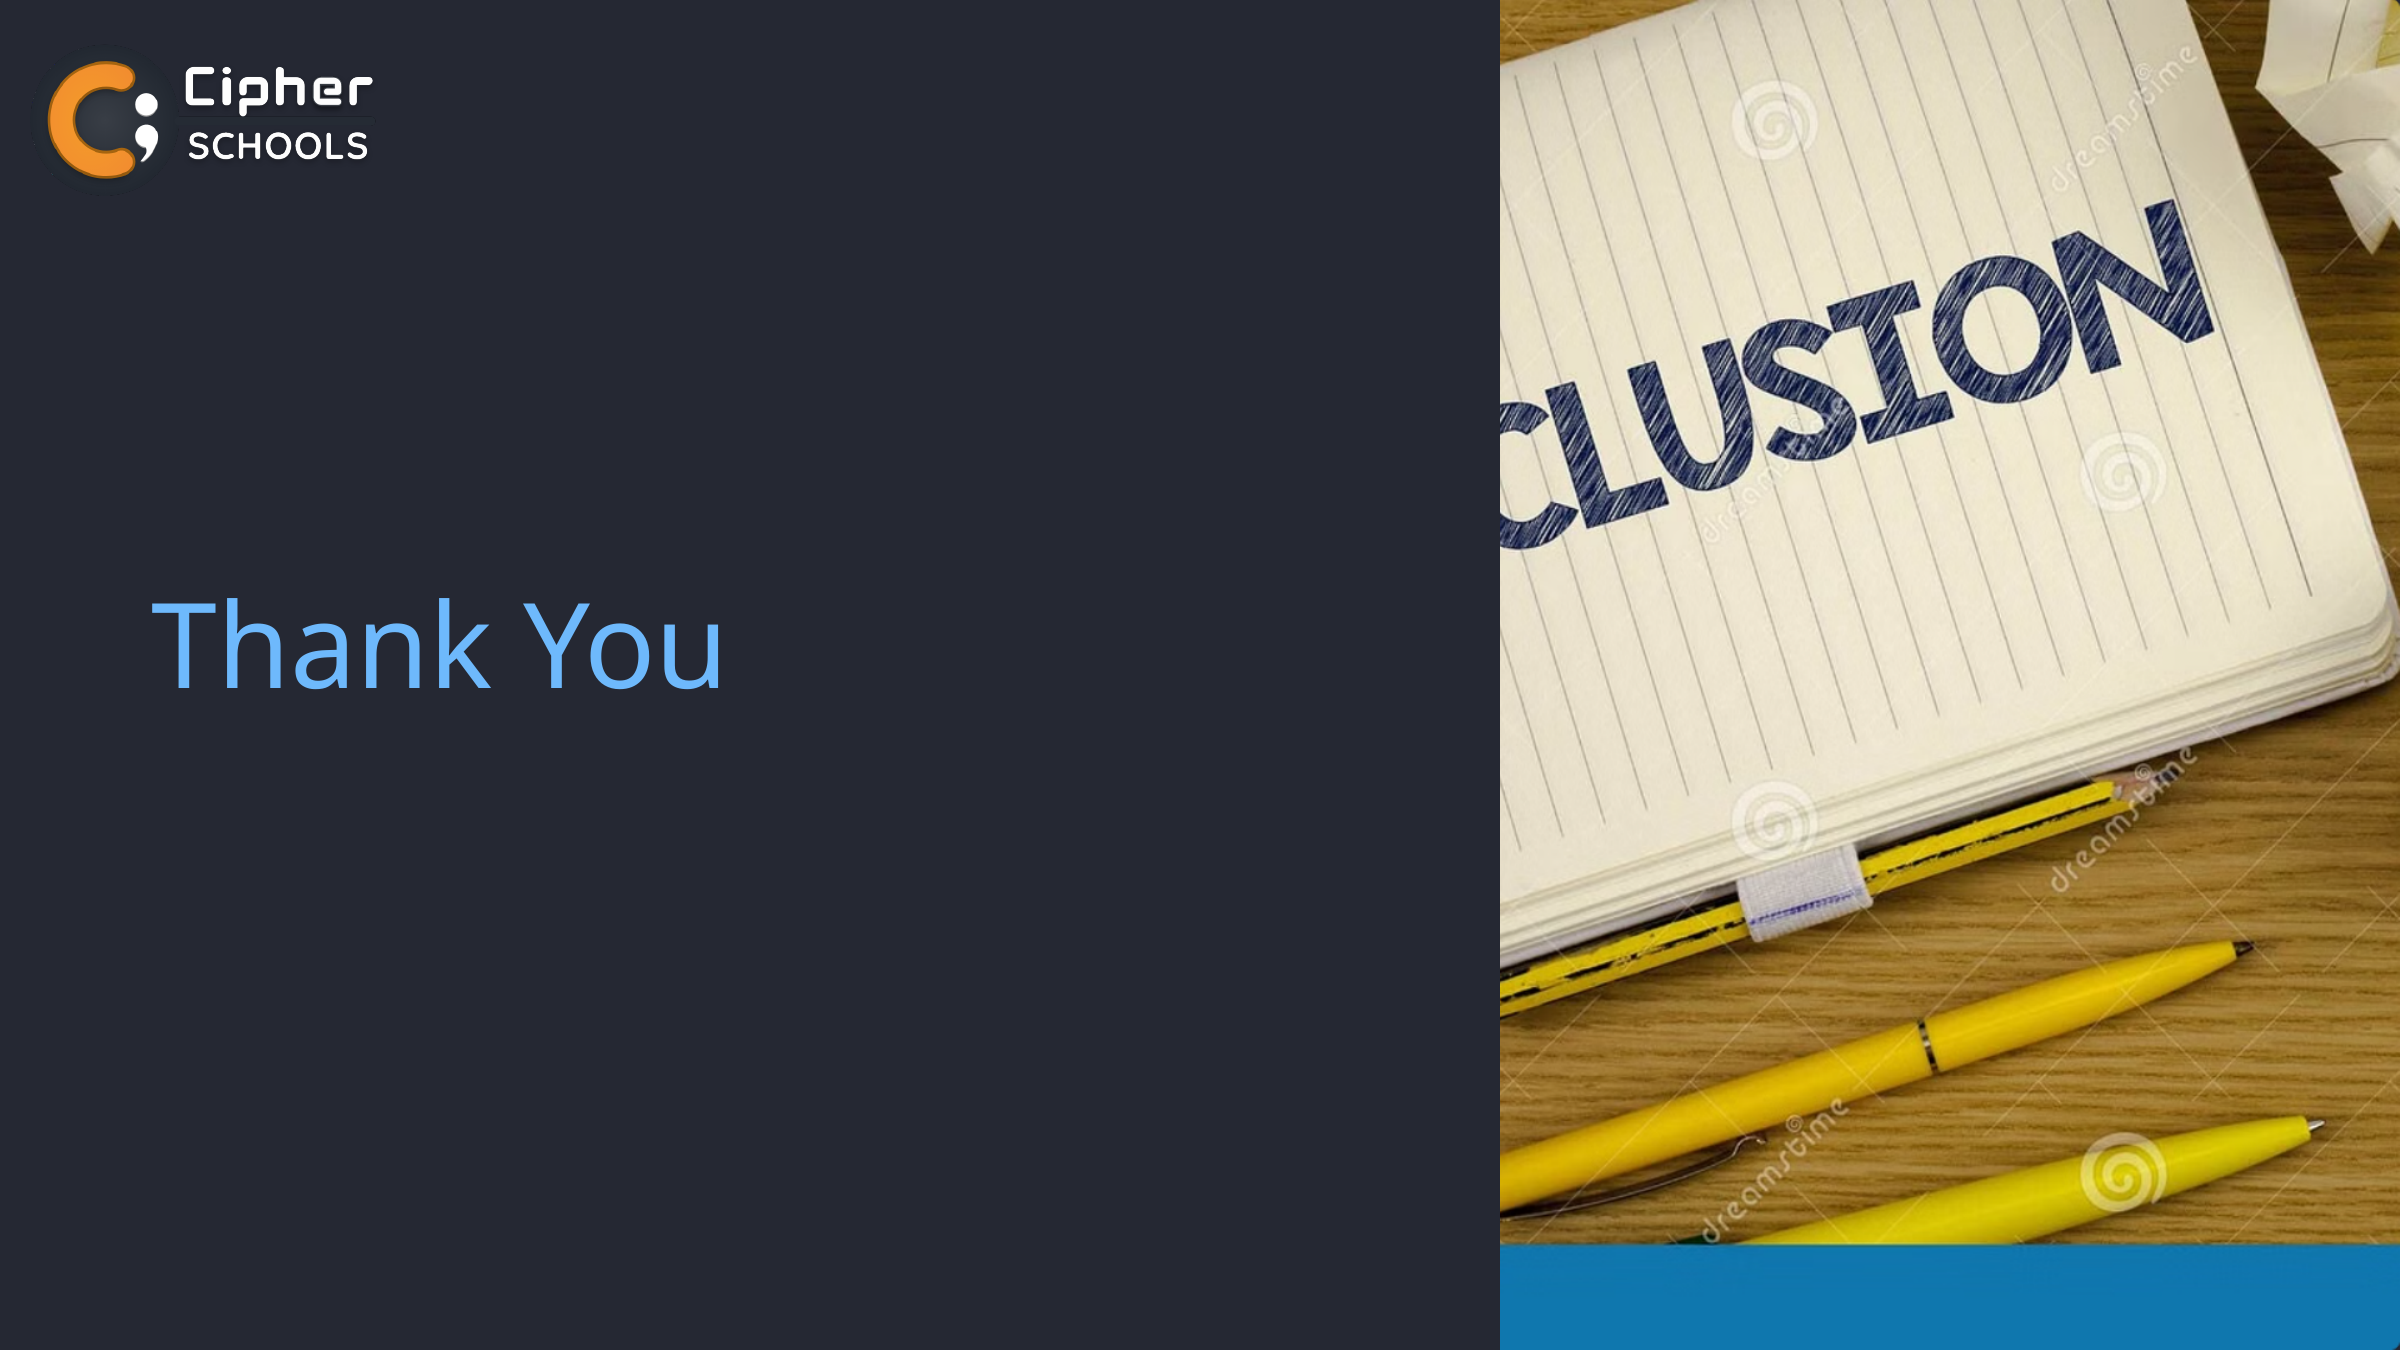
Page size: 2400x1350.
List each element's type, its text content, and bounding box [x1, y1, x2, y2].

picture [1499, 0, 2400, 1350]
text_box [0, 0, 1499, 1350]
picture [30, 40, 384, 196]
text_box Thank You [136, 556, 1364, 853]
